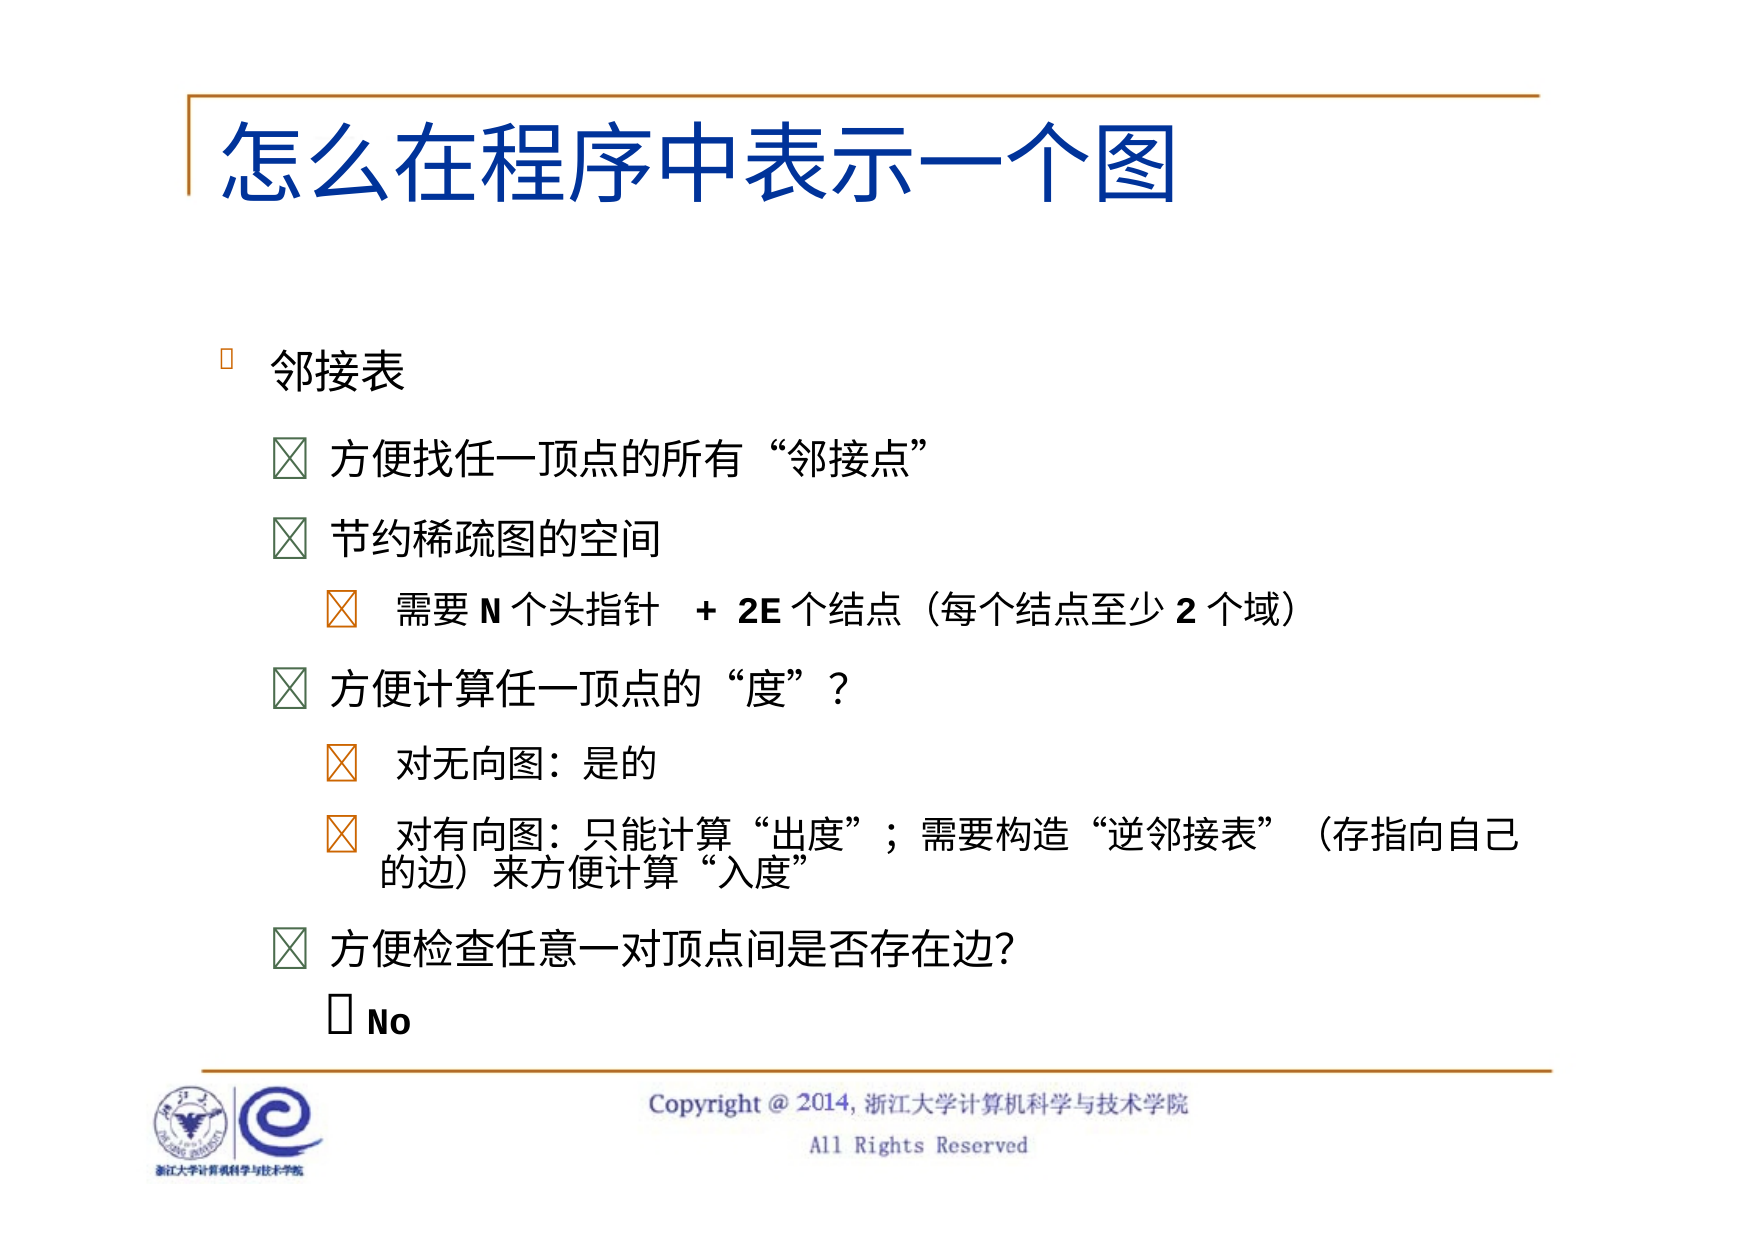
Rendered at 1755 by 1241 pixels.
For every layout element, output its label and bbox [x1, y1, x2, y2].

picture [124, 53, 1630, 1184]
